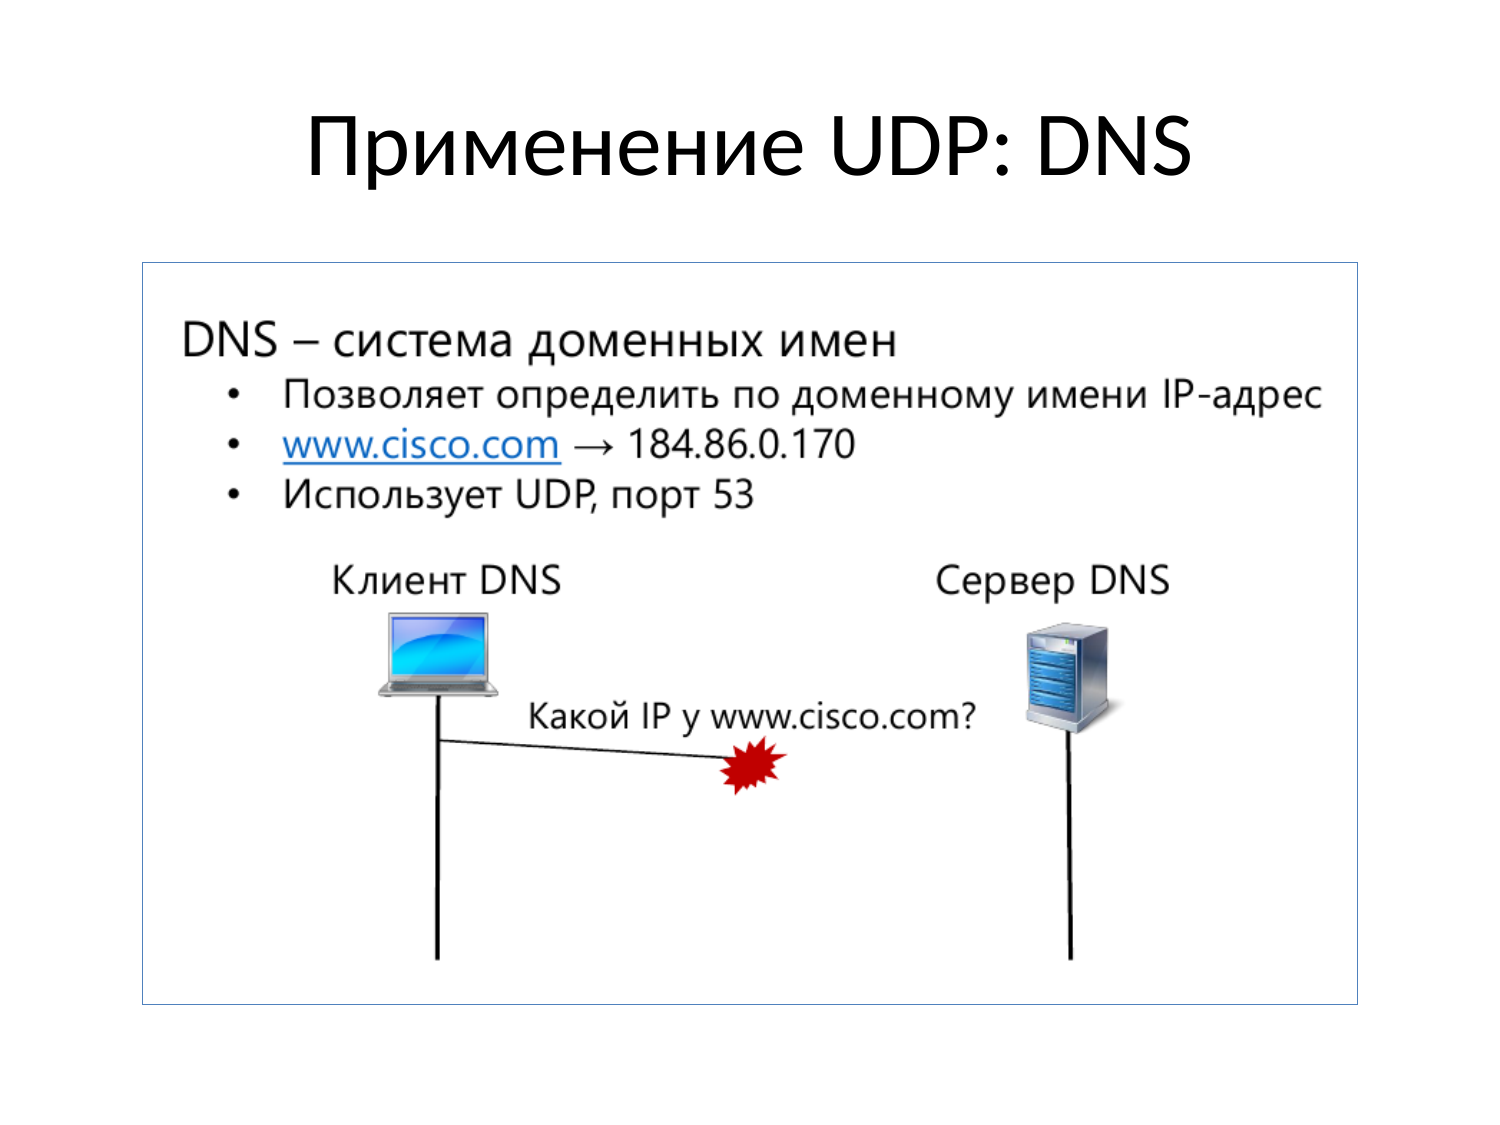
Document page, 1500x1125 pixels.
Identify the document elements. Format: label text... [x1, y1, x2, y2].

title Применение UDP: DNS [75, 45, 1425, 233]
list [142, 262, 1358, 1006]
